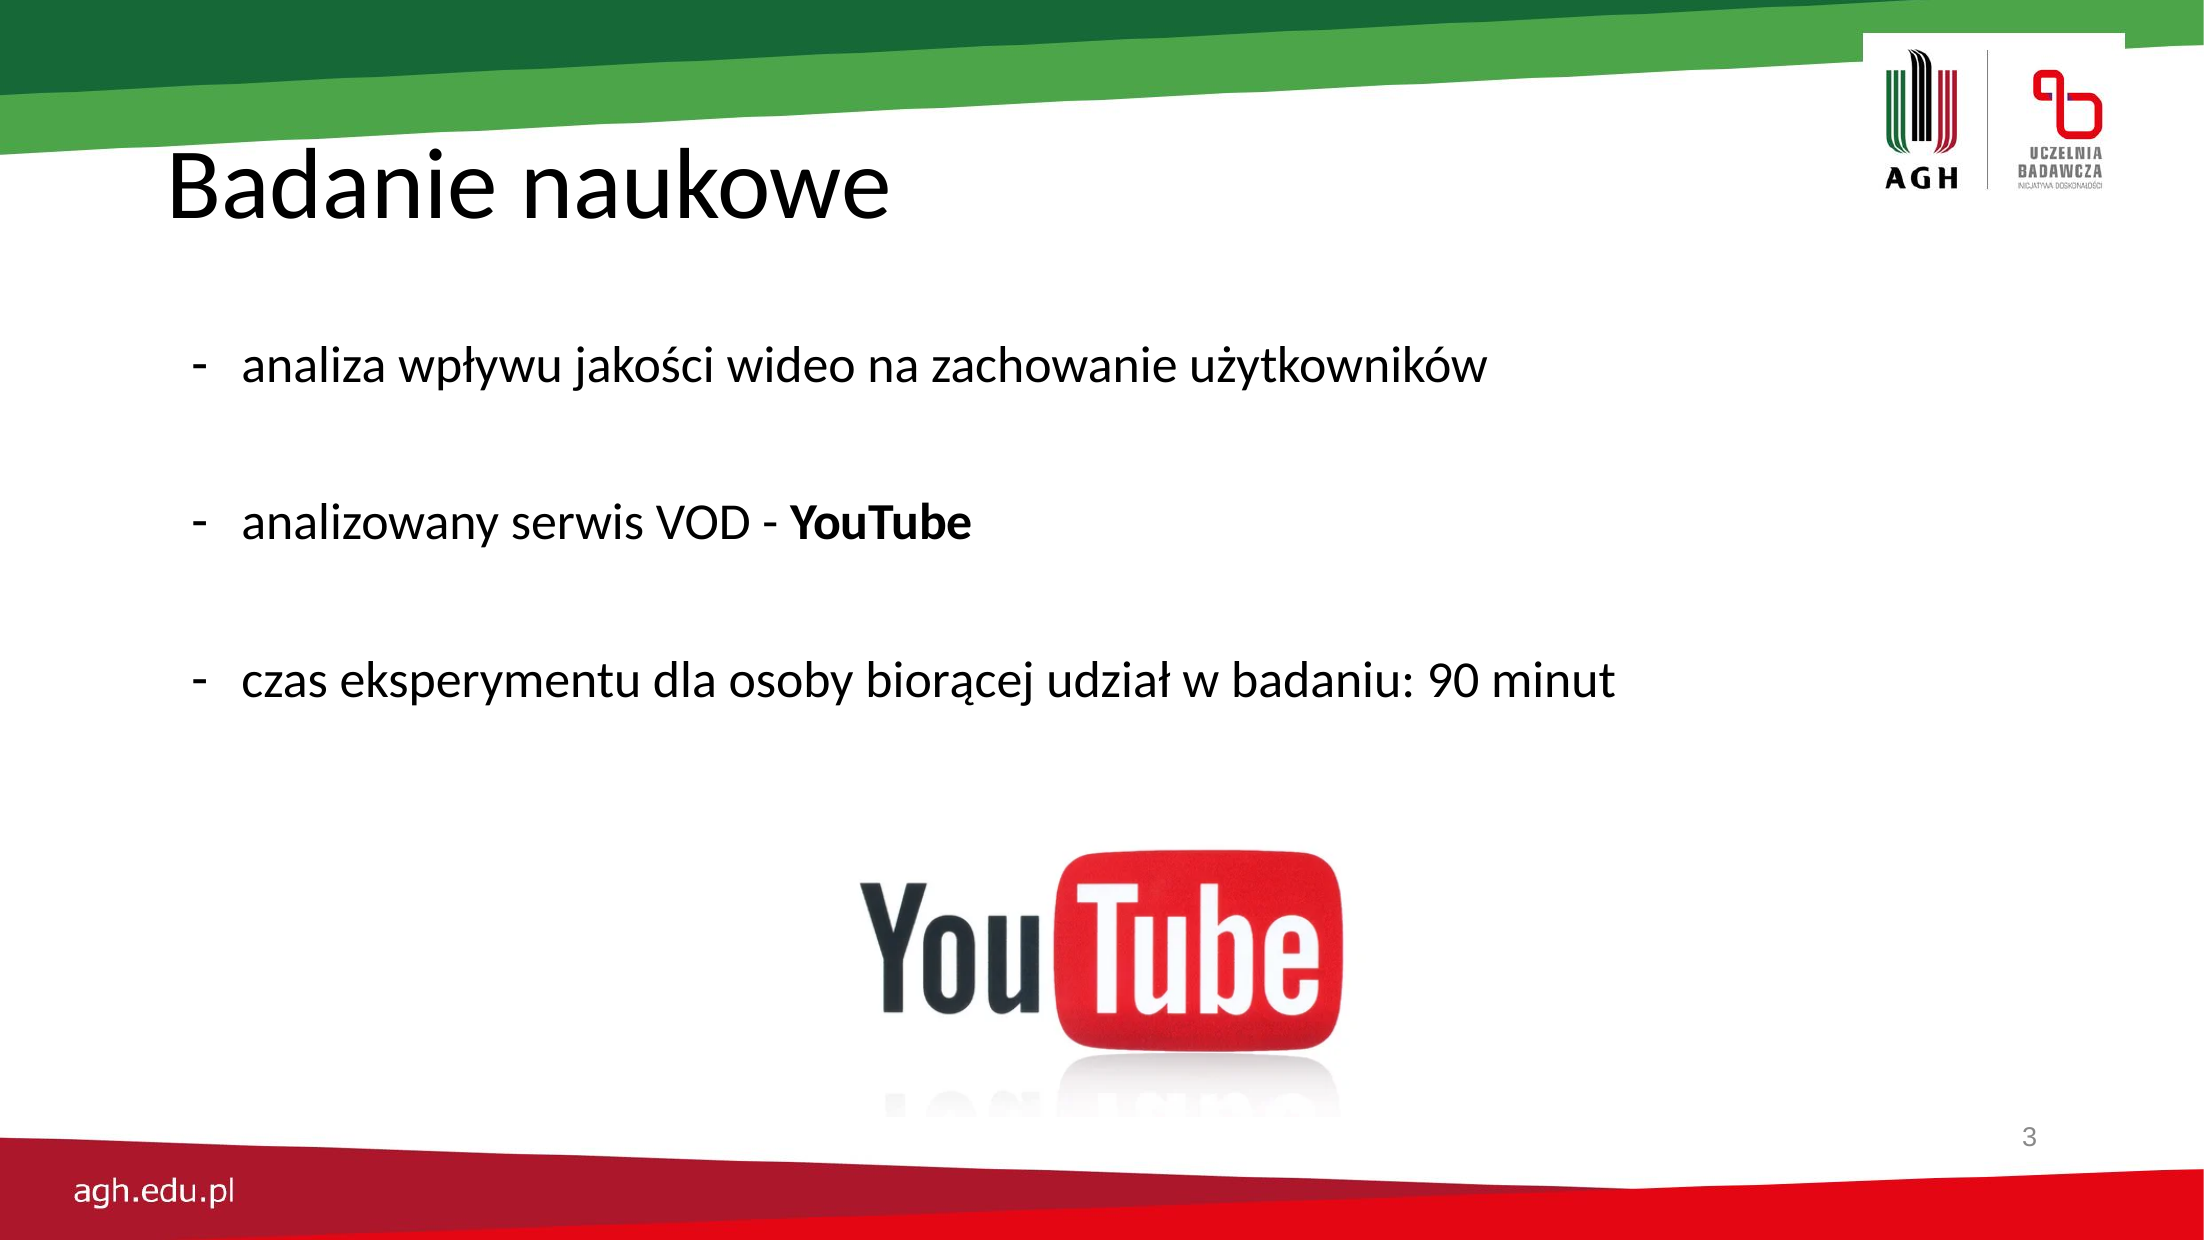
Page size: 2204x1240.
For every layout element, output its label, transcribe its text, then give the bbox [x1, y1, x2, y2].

list analiza wpływu jakości wideo na zachowanie użytkowników analizowany serwis VOD - YouTube czas eksperymentu dla osoby biorącej udział w badaniu: 90 minut [151, 329, 2053, 1117]
slide_number ‹#› [1556, 1102, 2053, 1169]
picture [0, 0, 2204, 1240]
title Badanie naukowe [151, 65, 2053, 306]
